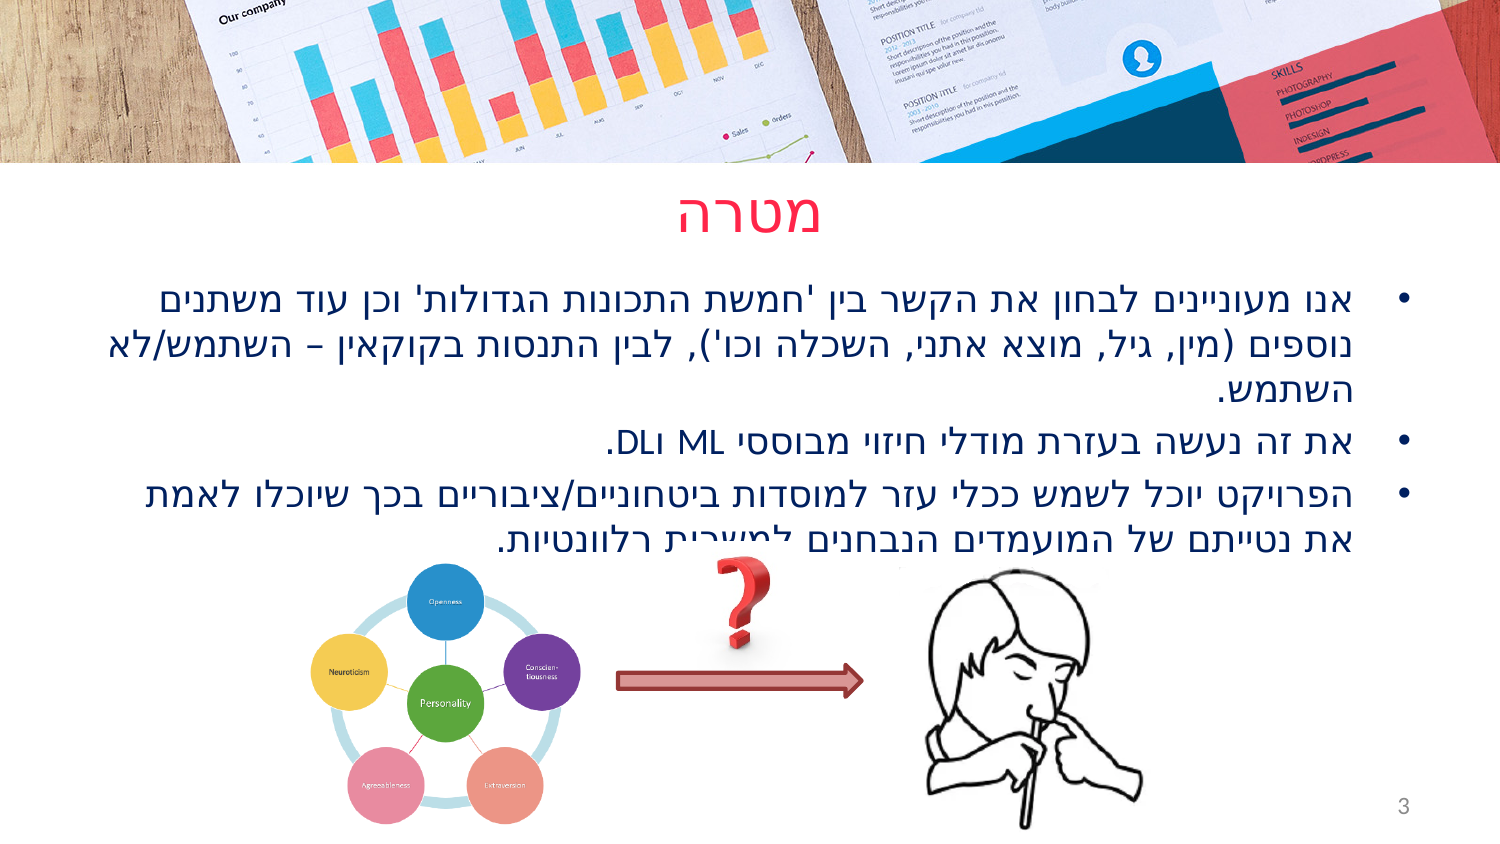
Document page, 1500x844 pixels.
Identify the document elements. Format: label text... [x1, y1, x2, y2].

list אנו מעוניינים לבחון את הקשר בין 'חמשת התכונות הגדולות' וכן עוד משתנים נוספים (מין, גיל, מוצא אתני, השכלה וכו'), לבין התנסות בקוקאין – השתמש/לא השתמש. את זה נעשה בעזרת מודלי חיזוי מבוססי ML וDL. הפרויקט יוכל לשמש ככלי עזר למוסדות ביטחוניים/ציבוריים בכך שיוכלו לאמת את נטייתם של המועמדים הנבחנים למשרות רלוונטיות. [73, 267, 1427, 798]
picture [0, 0, 1500, 844]
title מטרה [73, 146, 1427, 267]
text_box [615, 662, 864, 699]
slide_number 3 [1174, 782, 1425, 827]
